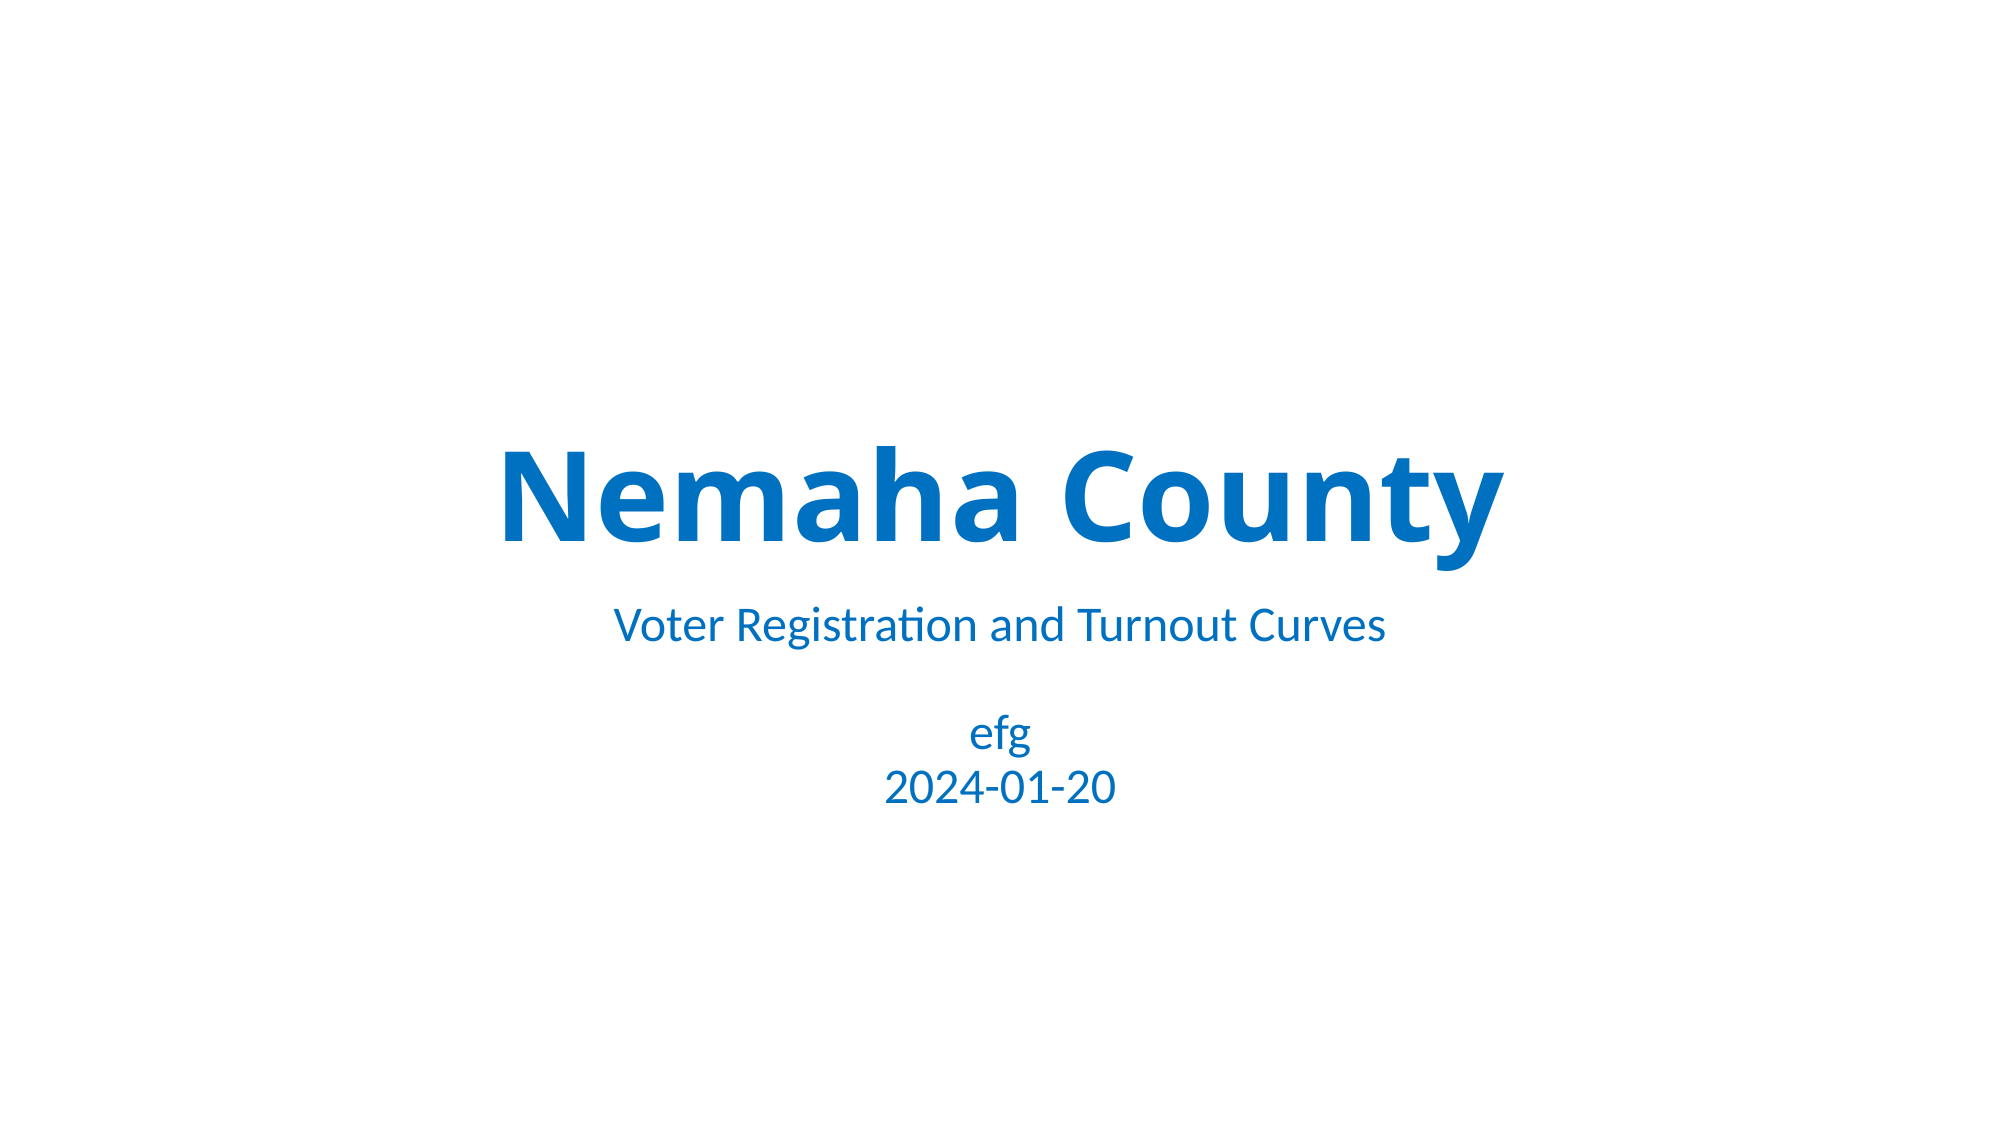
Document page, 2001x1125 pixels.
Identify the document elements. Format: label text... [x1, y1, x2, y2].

title Nemaha County [249, 184, 1750, 576]
subtitle Voter Registration and Turnout Curves efg 2024-01-20 [249, 590, 1750, 863]
